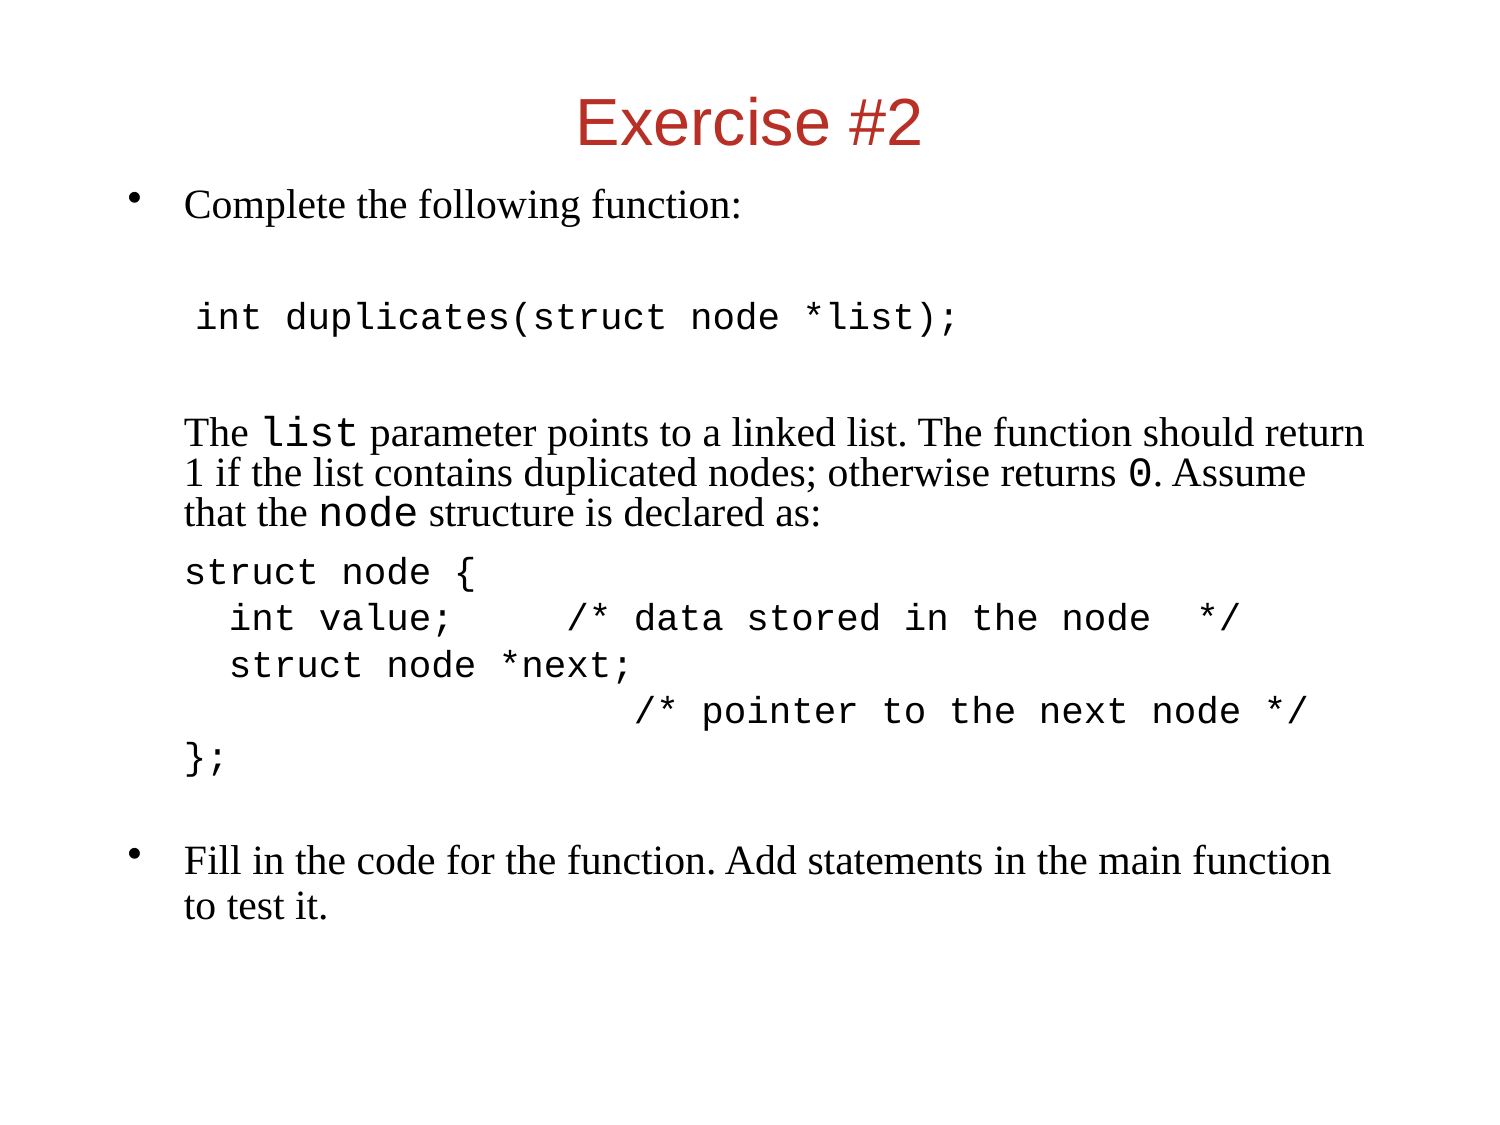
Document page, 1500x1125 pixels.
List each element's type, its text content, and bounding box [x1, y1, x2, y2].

list Complete the following function: int duplicates(struct node *list); The list parameter points to a linked list. The function should return 1 if the list contains duplicated nodes; otherwise returns 0. Assume that the node structure is declared as: struct node { int value; /* data stored in the node */ struct node *next; /* pointer to the next node */ }; Fill in the code for the function. Add statements in the main function to test it. [112, 174, 1388, 1038]
title Exercise #2 [112, 62, 1388, 174]
